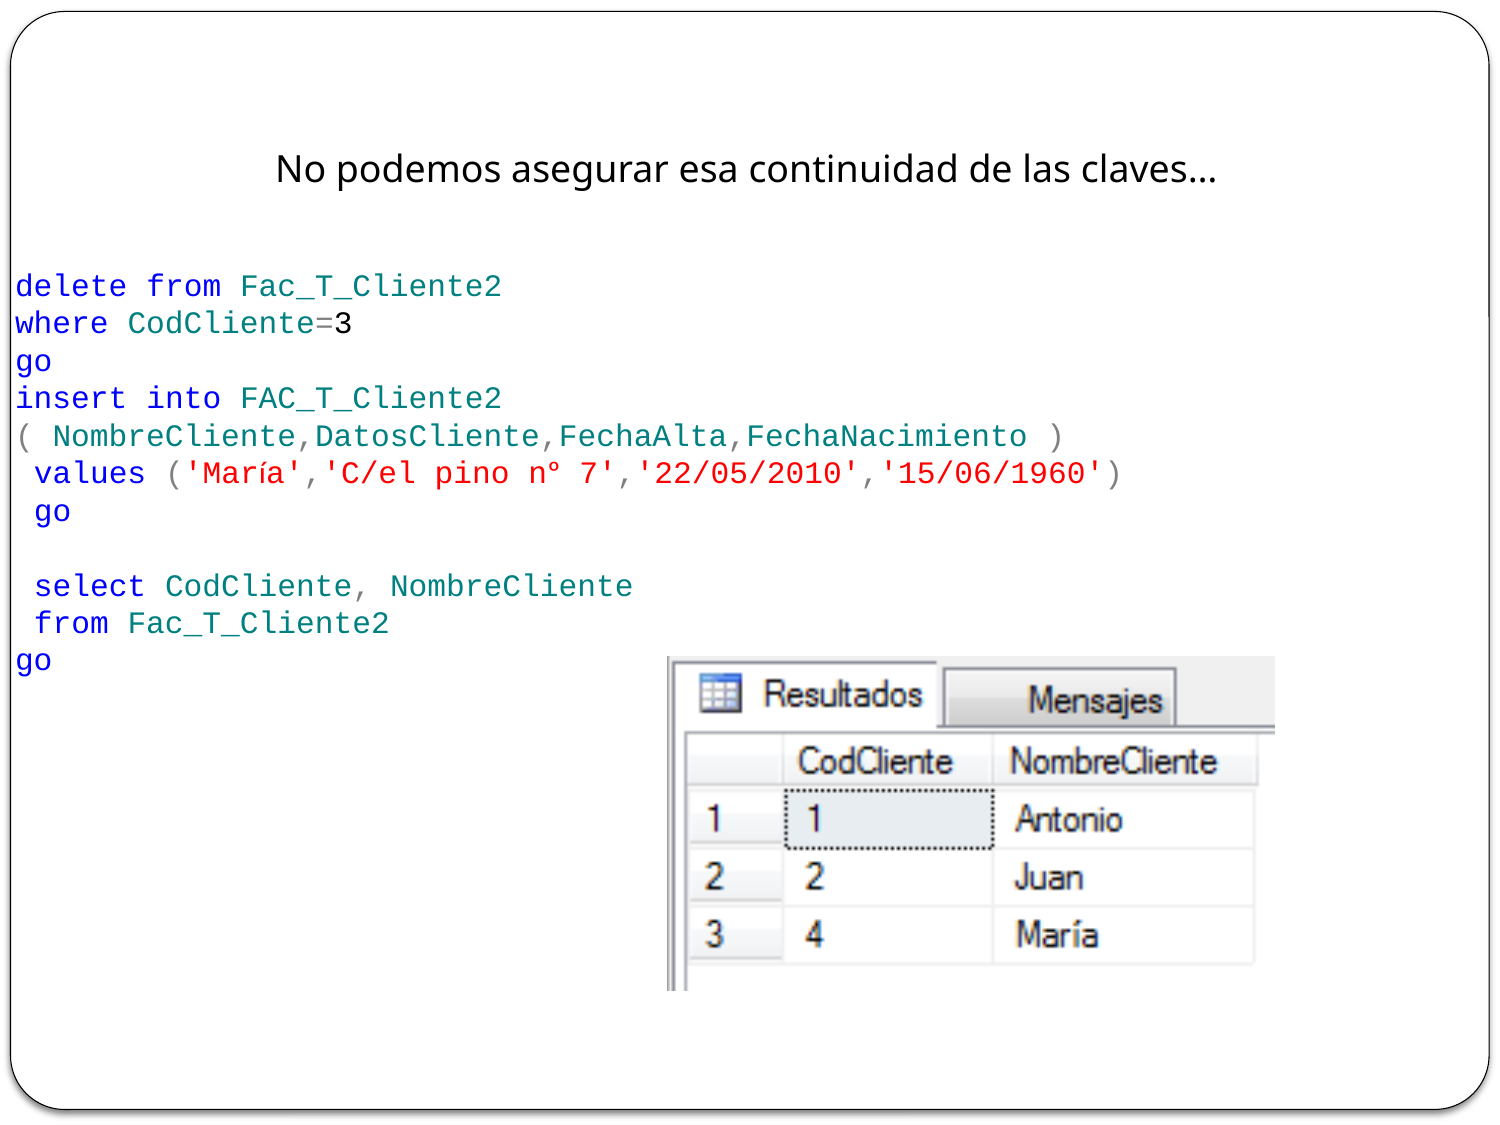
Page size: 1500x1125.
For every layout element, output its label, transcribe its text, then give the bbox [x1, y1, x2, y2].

text_box delete from Fac_T_Cliente2 where CodCliente=3 go insert into FAC_T_Cliente2 ( NombreCliente,DatosCliente,FechaAlta,FechaNacimiento ) values ('María','C/el pino nº 7','22/05/2010','15/06/1960') go select CodCliente, NombreCliente from Fac_T_Cliente2 go [0, 257, 1500, 685]
text_box No podemos asegurar esa continuidad de las claves… [260, 137, 1234, 197]
picture [667, 656, 1275, 992]
